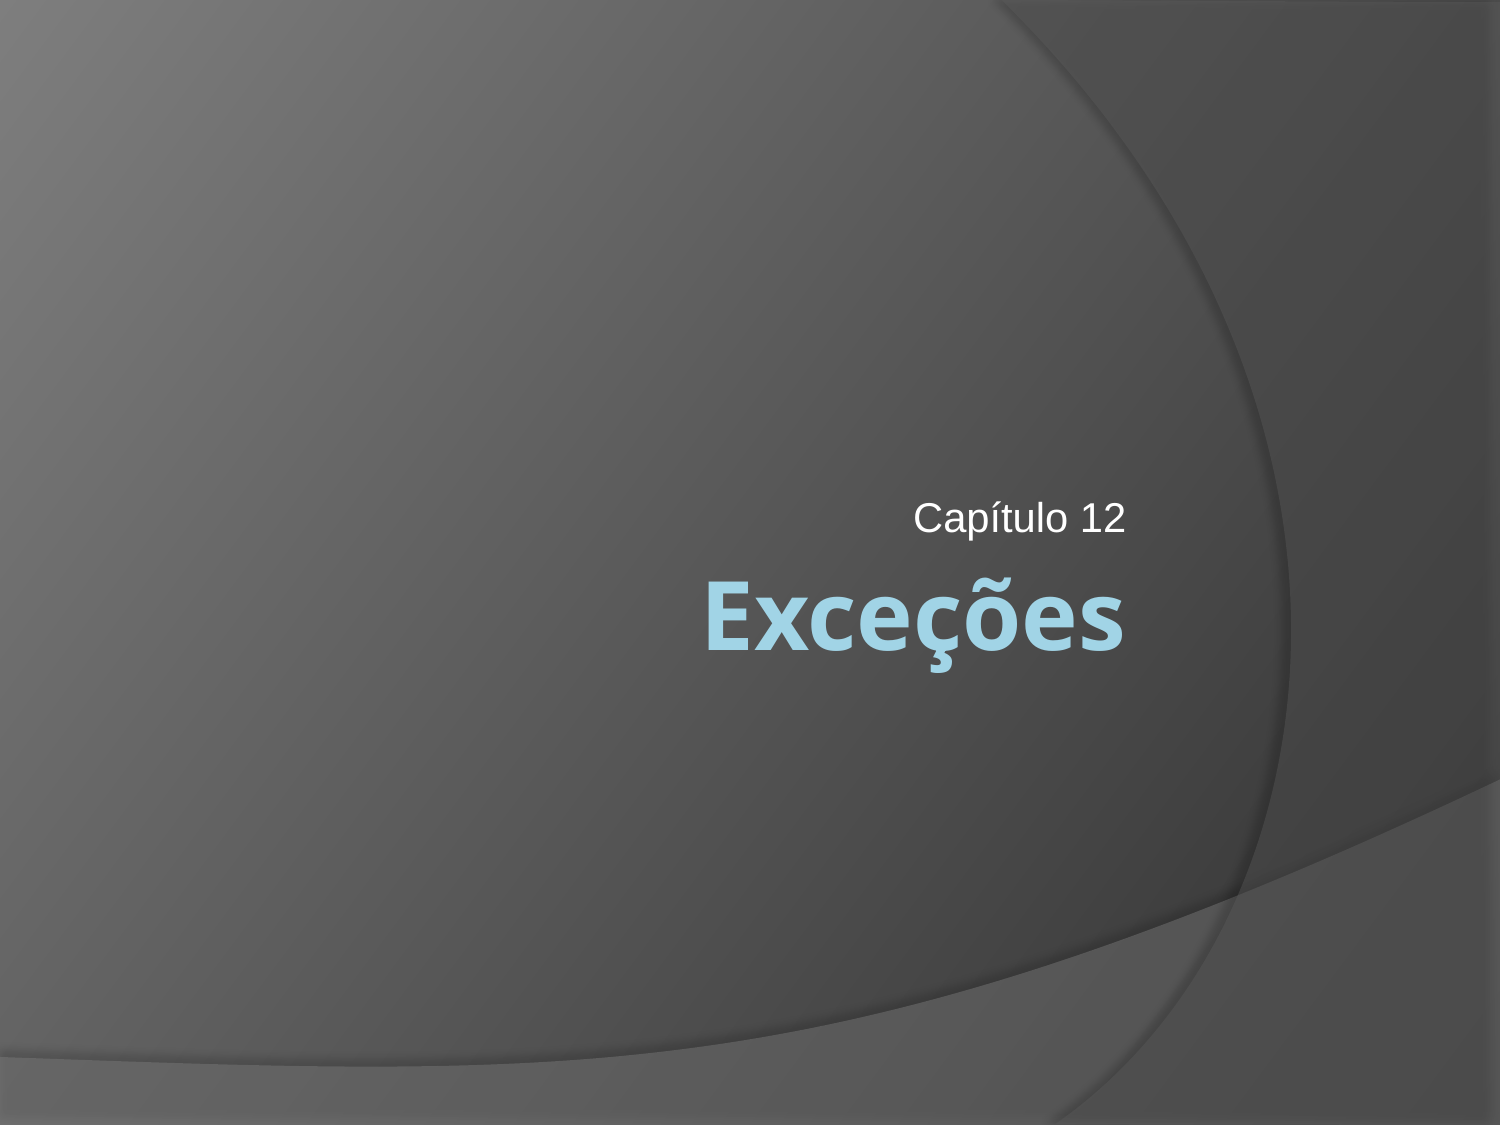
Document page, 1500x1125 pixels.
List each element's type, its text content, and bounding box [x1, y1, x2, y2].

subtitle Capítulo 12 [70, 253, 1135, 542]
title Exceções [70, 547, 1134, 926]
